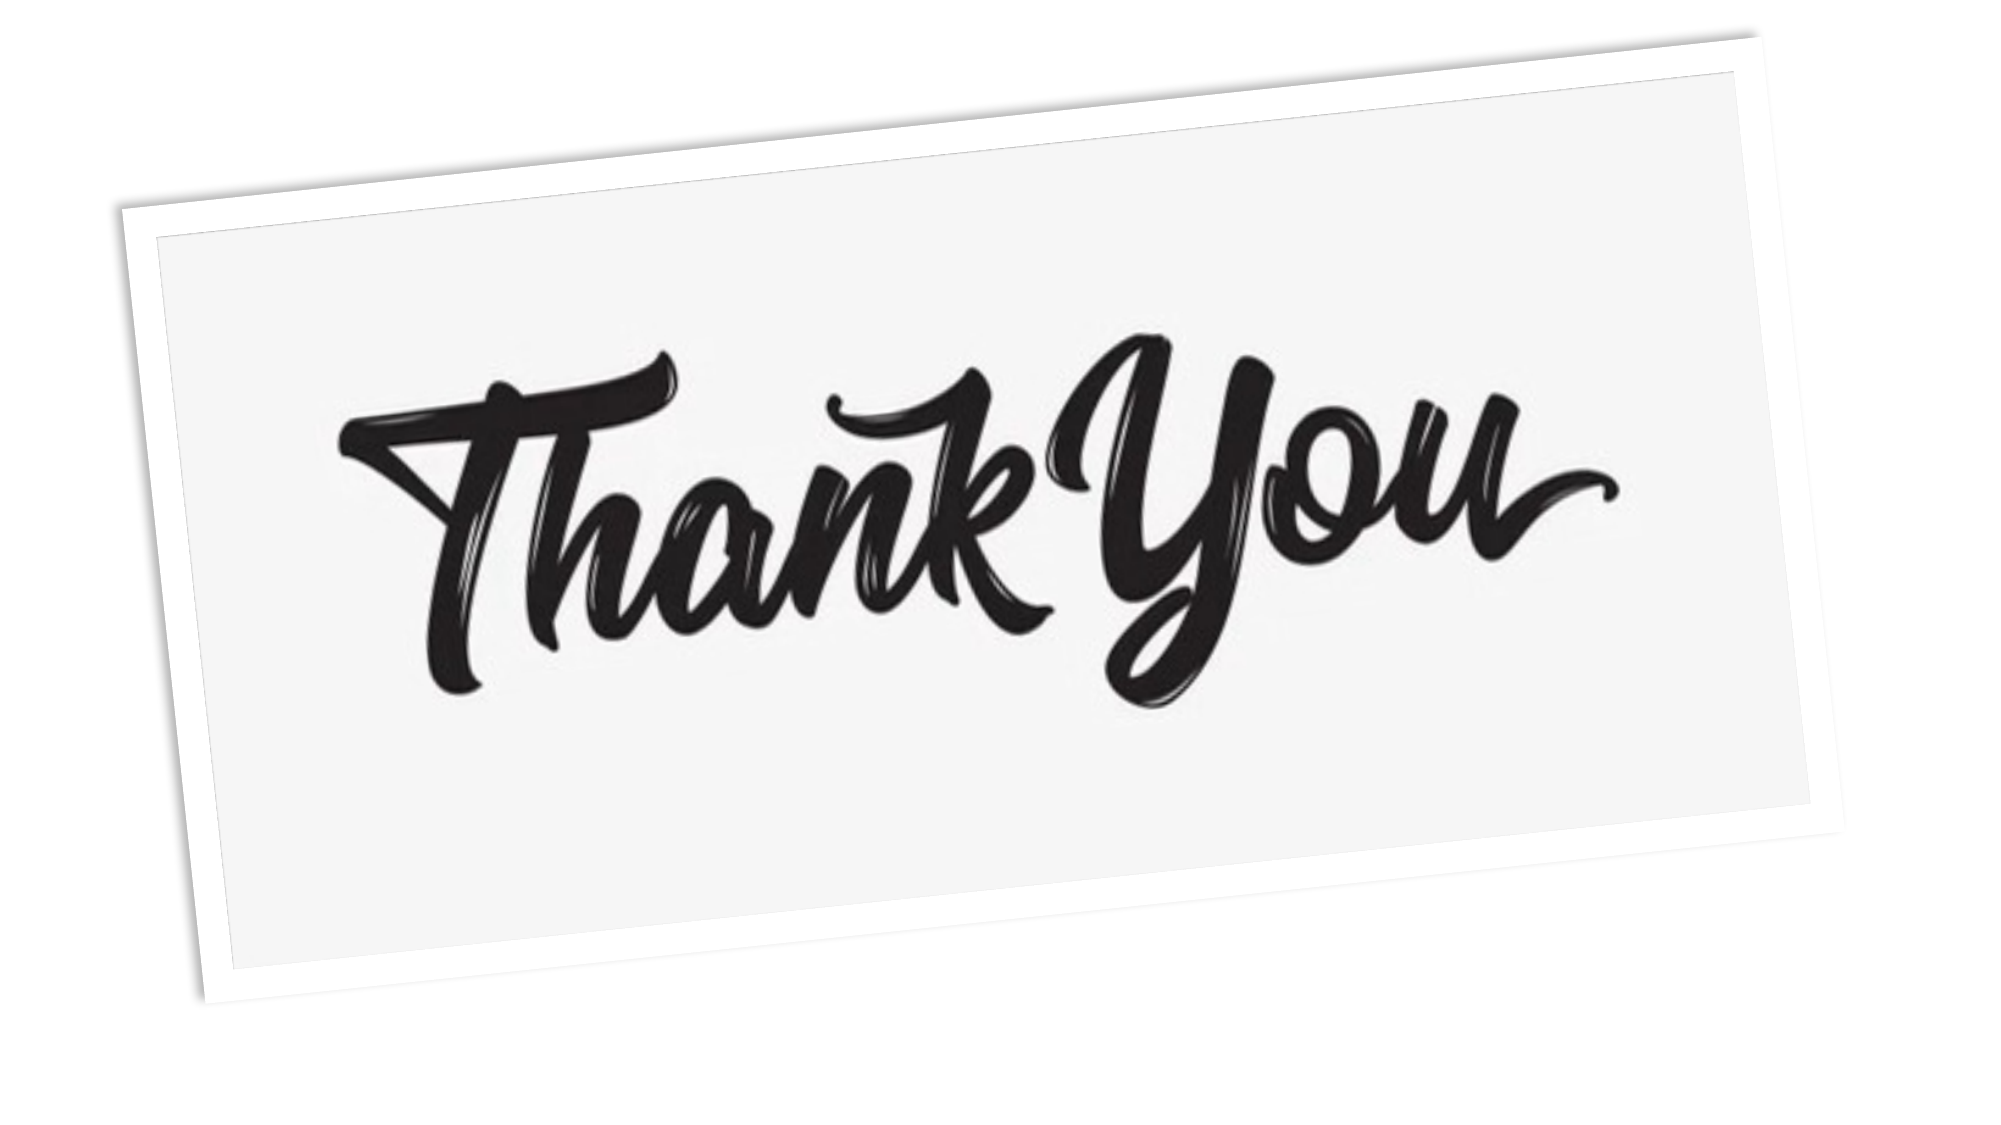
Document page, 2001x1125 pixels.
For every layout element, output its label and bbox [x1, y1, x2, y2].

picture [159, 74, 1809, 968]
